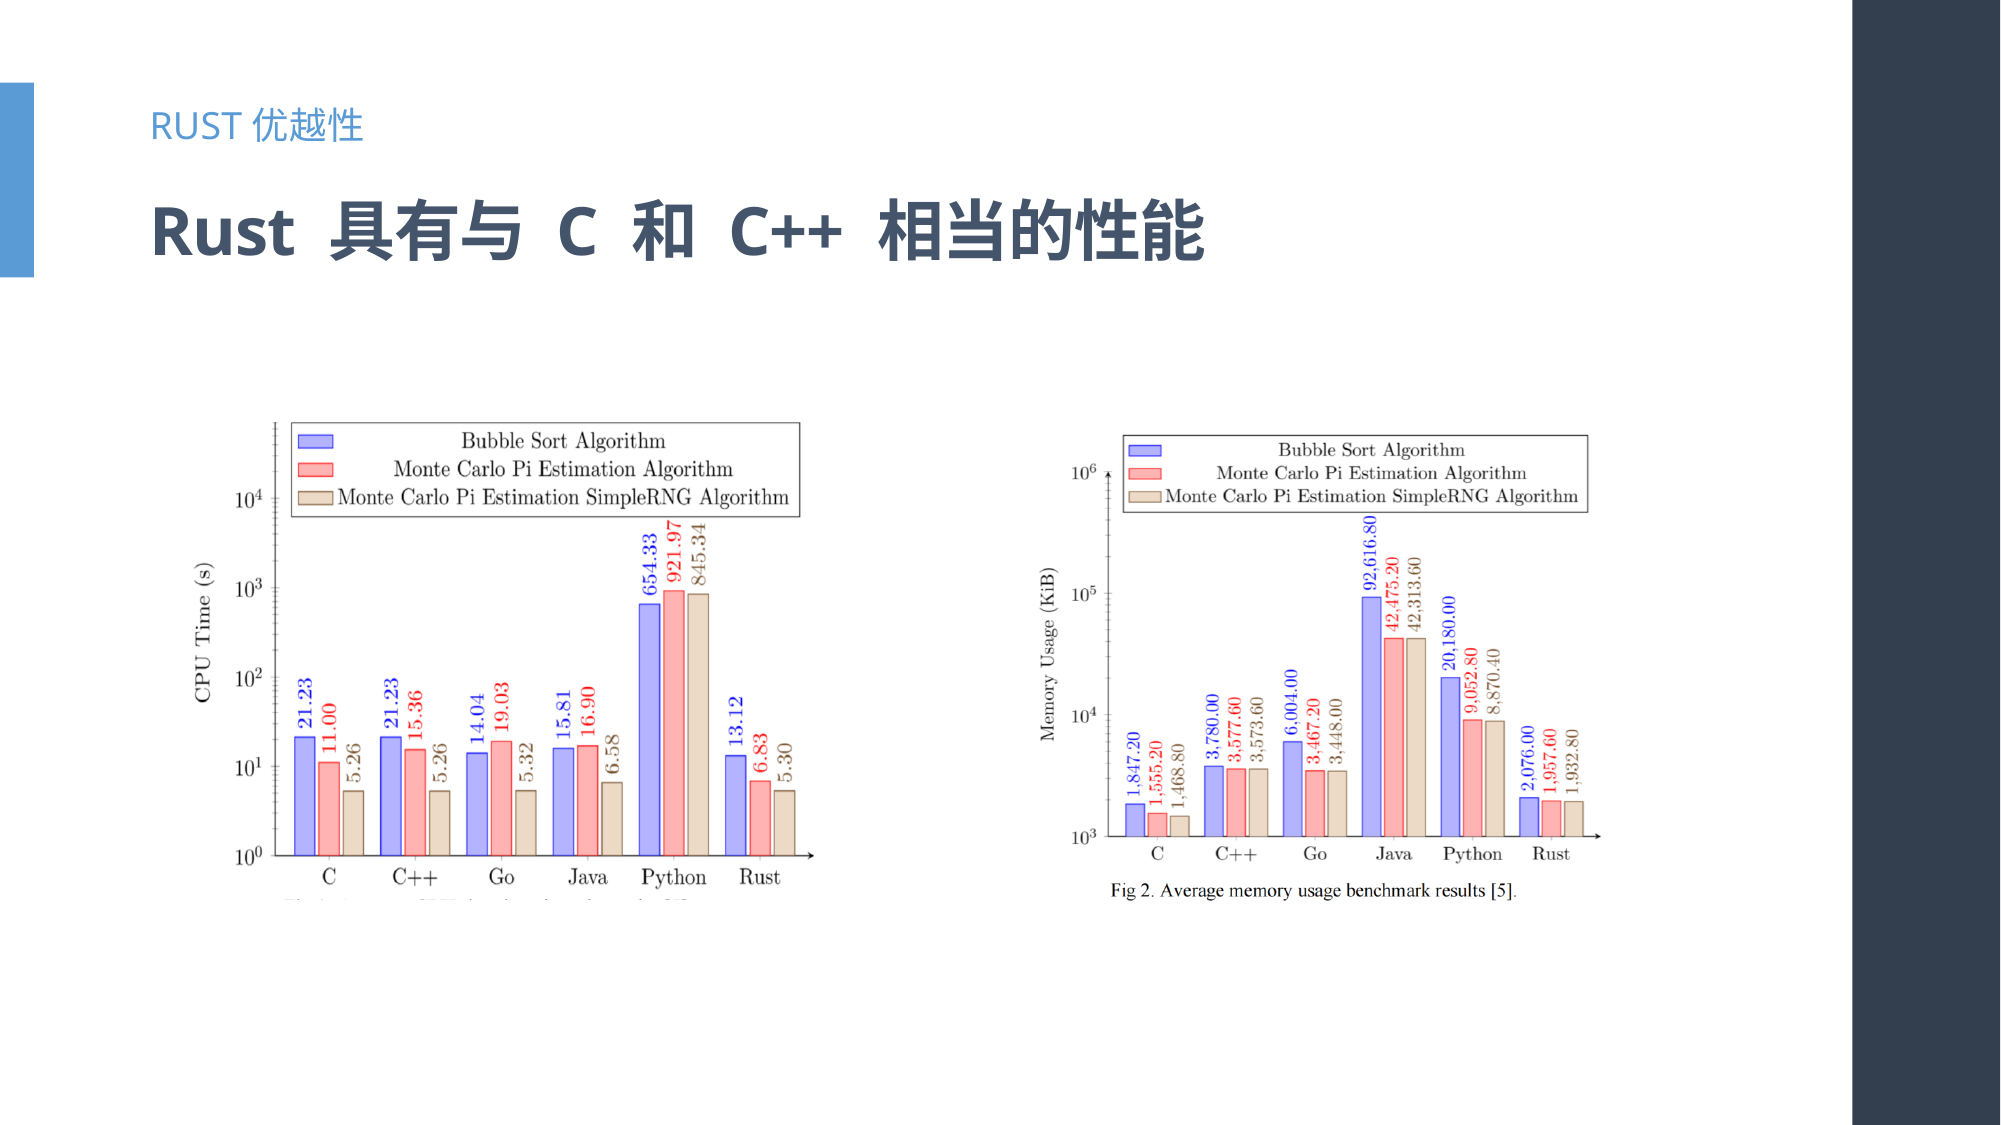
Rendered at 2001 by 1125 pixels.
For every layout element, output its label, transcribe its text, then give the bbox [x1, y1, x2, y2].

title Rust 具有与 C 和 C++ 相当的性能 [134, 156, 1734, 278]
list RUST优越性 [134, 89, 1734, 156]
picture [952, 422, 1734, 909]
slide_number [1852, 1012, 2000, 1110]
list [87, 421, 947, 900]
